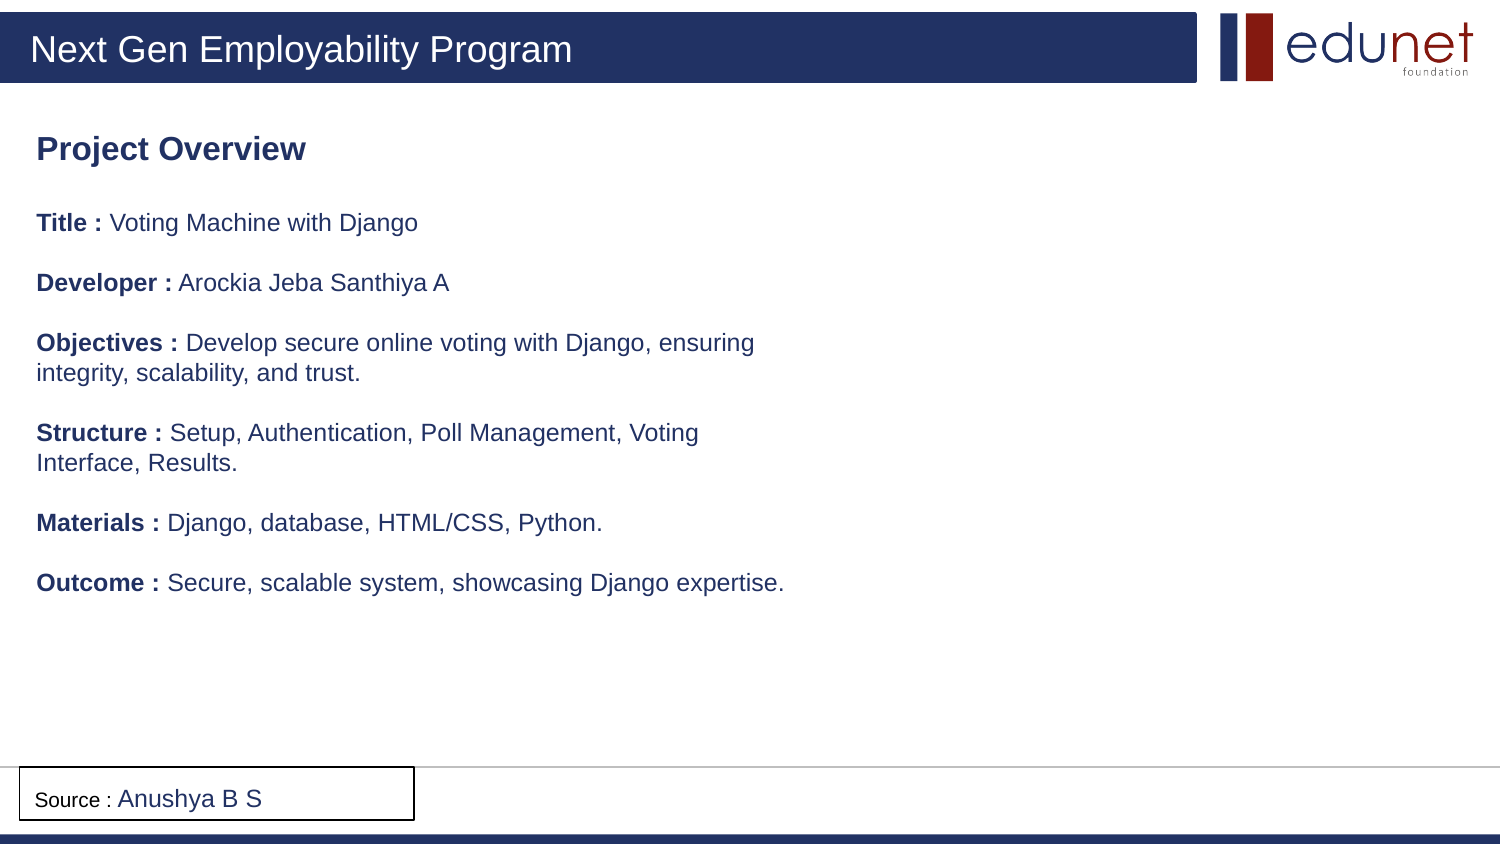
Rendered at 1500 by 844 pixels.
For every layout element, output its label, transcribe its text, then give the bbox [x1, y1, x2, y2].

picture [1279, 14, 1482, 83]
text_box Source : Anushya B S [19, 776, 414, 820]
title Project Overview Title : Voting Machine with Django Developer : Arockia Jeba Santhiya A Objectives : Develop secure online voting with Django, ensuring integrity, scalability, and trust. Structure : Setup, Authentication, Poll Management, Voting Interface, Results. Materials : Django, database, HTML/CSS, Python. Outcome : Secure, scalable system, showcasing Django expertise. [21, 111, 807, 165]
